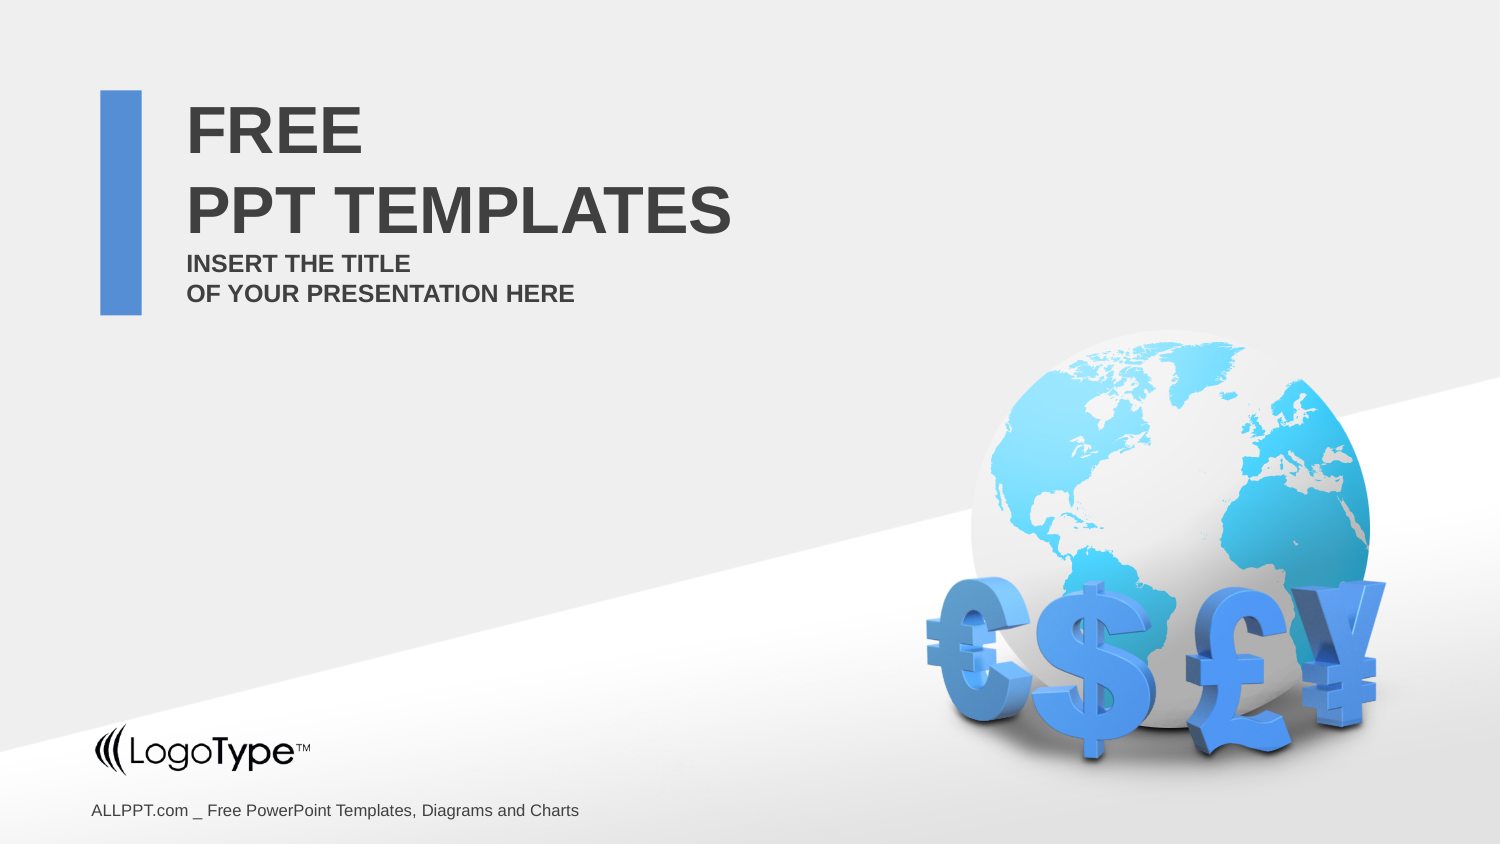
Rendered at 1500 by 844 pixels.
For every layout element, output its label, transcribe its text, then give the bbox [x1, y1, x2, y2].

text_box FREE PPT TEMPLATES [171, 79, 969, 255]
text_box ALLPPT.com _ Free PowerPoint Templates, Diagrams and Charts [76, 792, 1441, 827]
picture [0, 0, 1500, 844]
text_box INSERT THE TITLE OF YOUR PRESENTATION HERE [171, 255, 969, 315]
text_box [98, 88, 144, 318]
